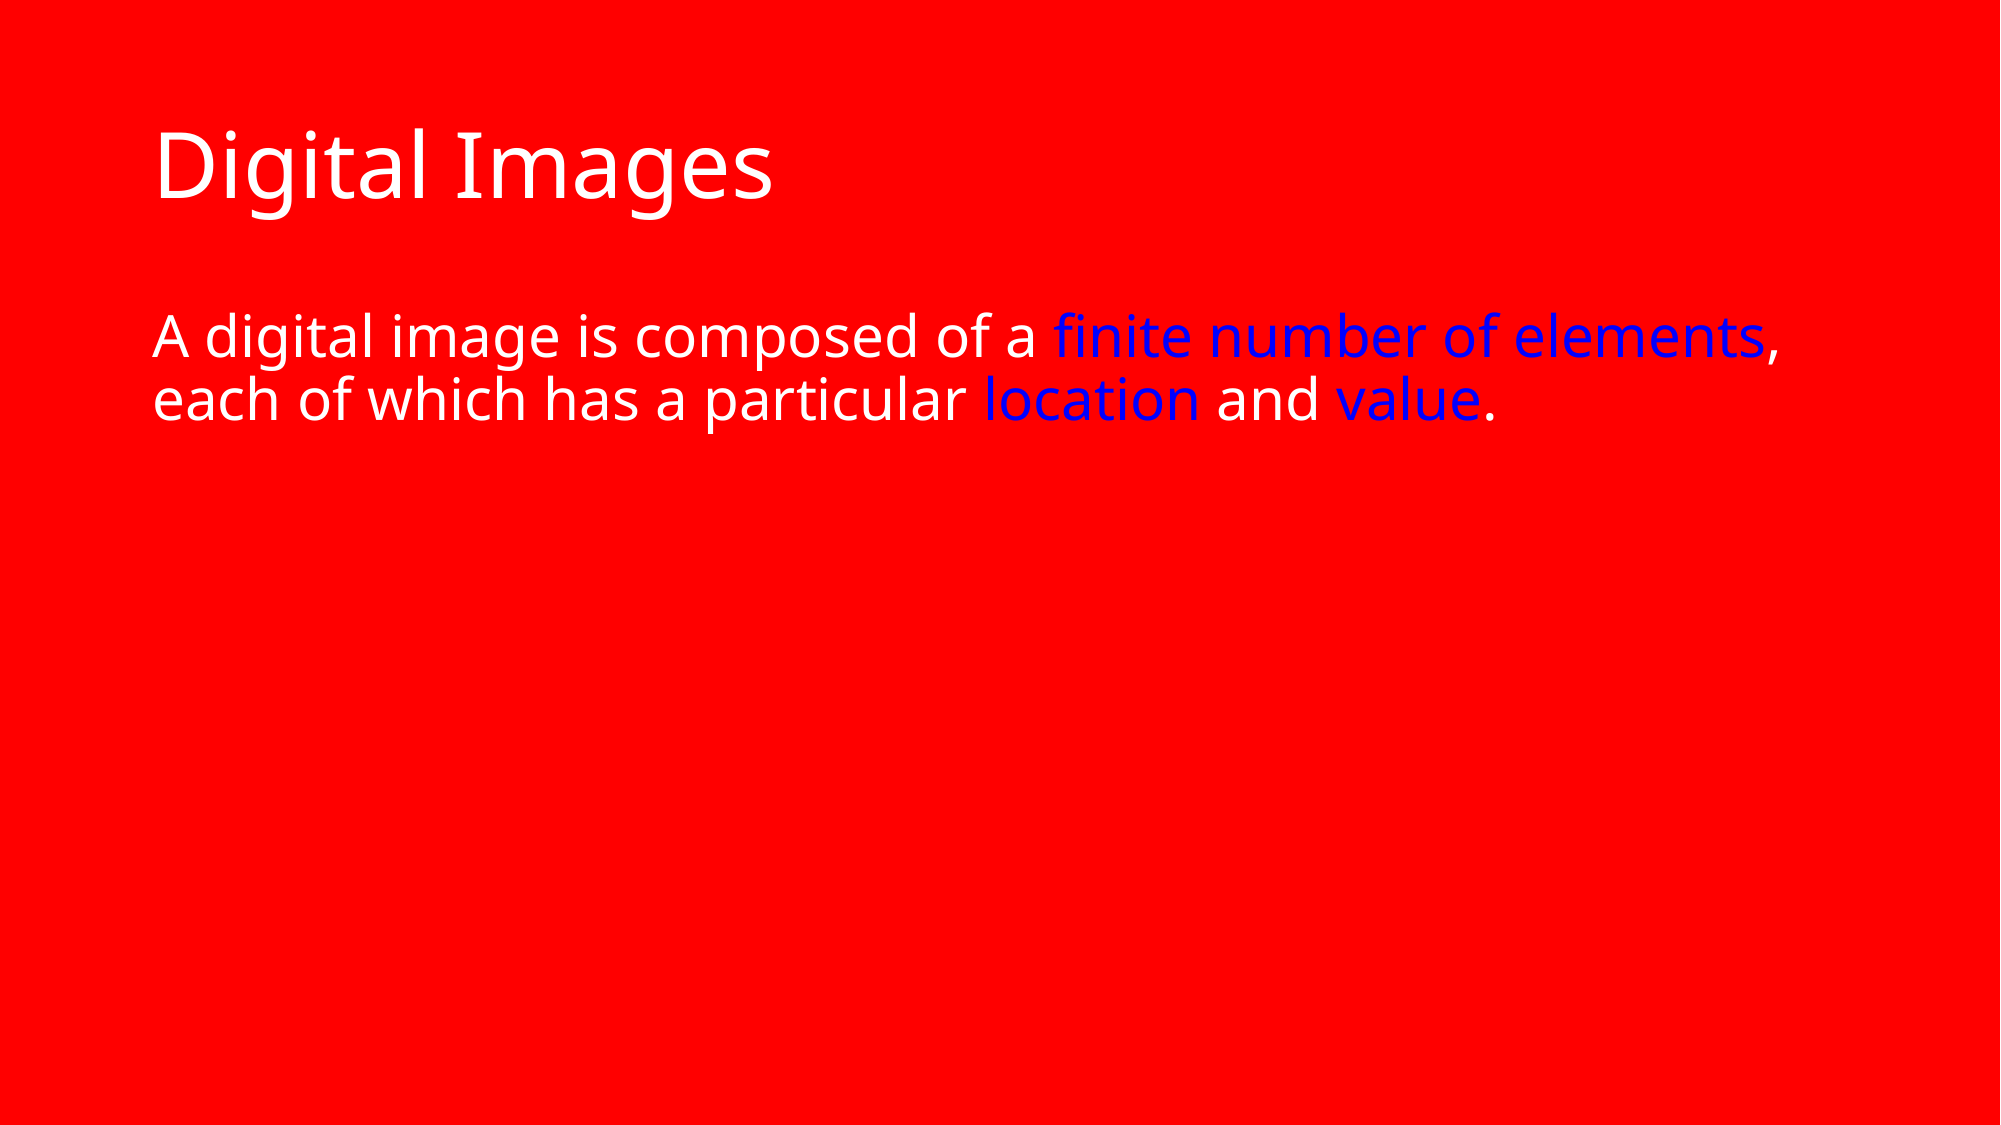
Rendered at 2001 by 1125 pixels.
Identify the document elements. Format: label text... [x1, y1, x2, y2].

list A digital image is composed of a finite number of elements, each of which has a particular location and value. [137, 299, 1863, 1014]
title Digital Images [137, 59, 1863, 278]
